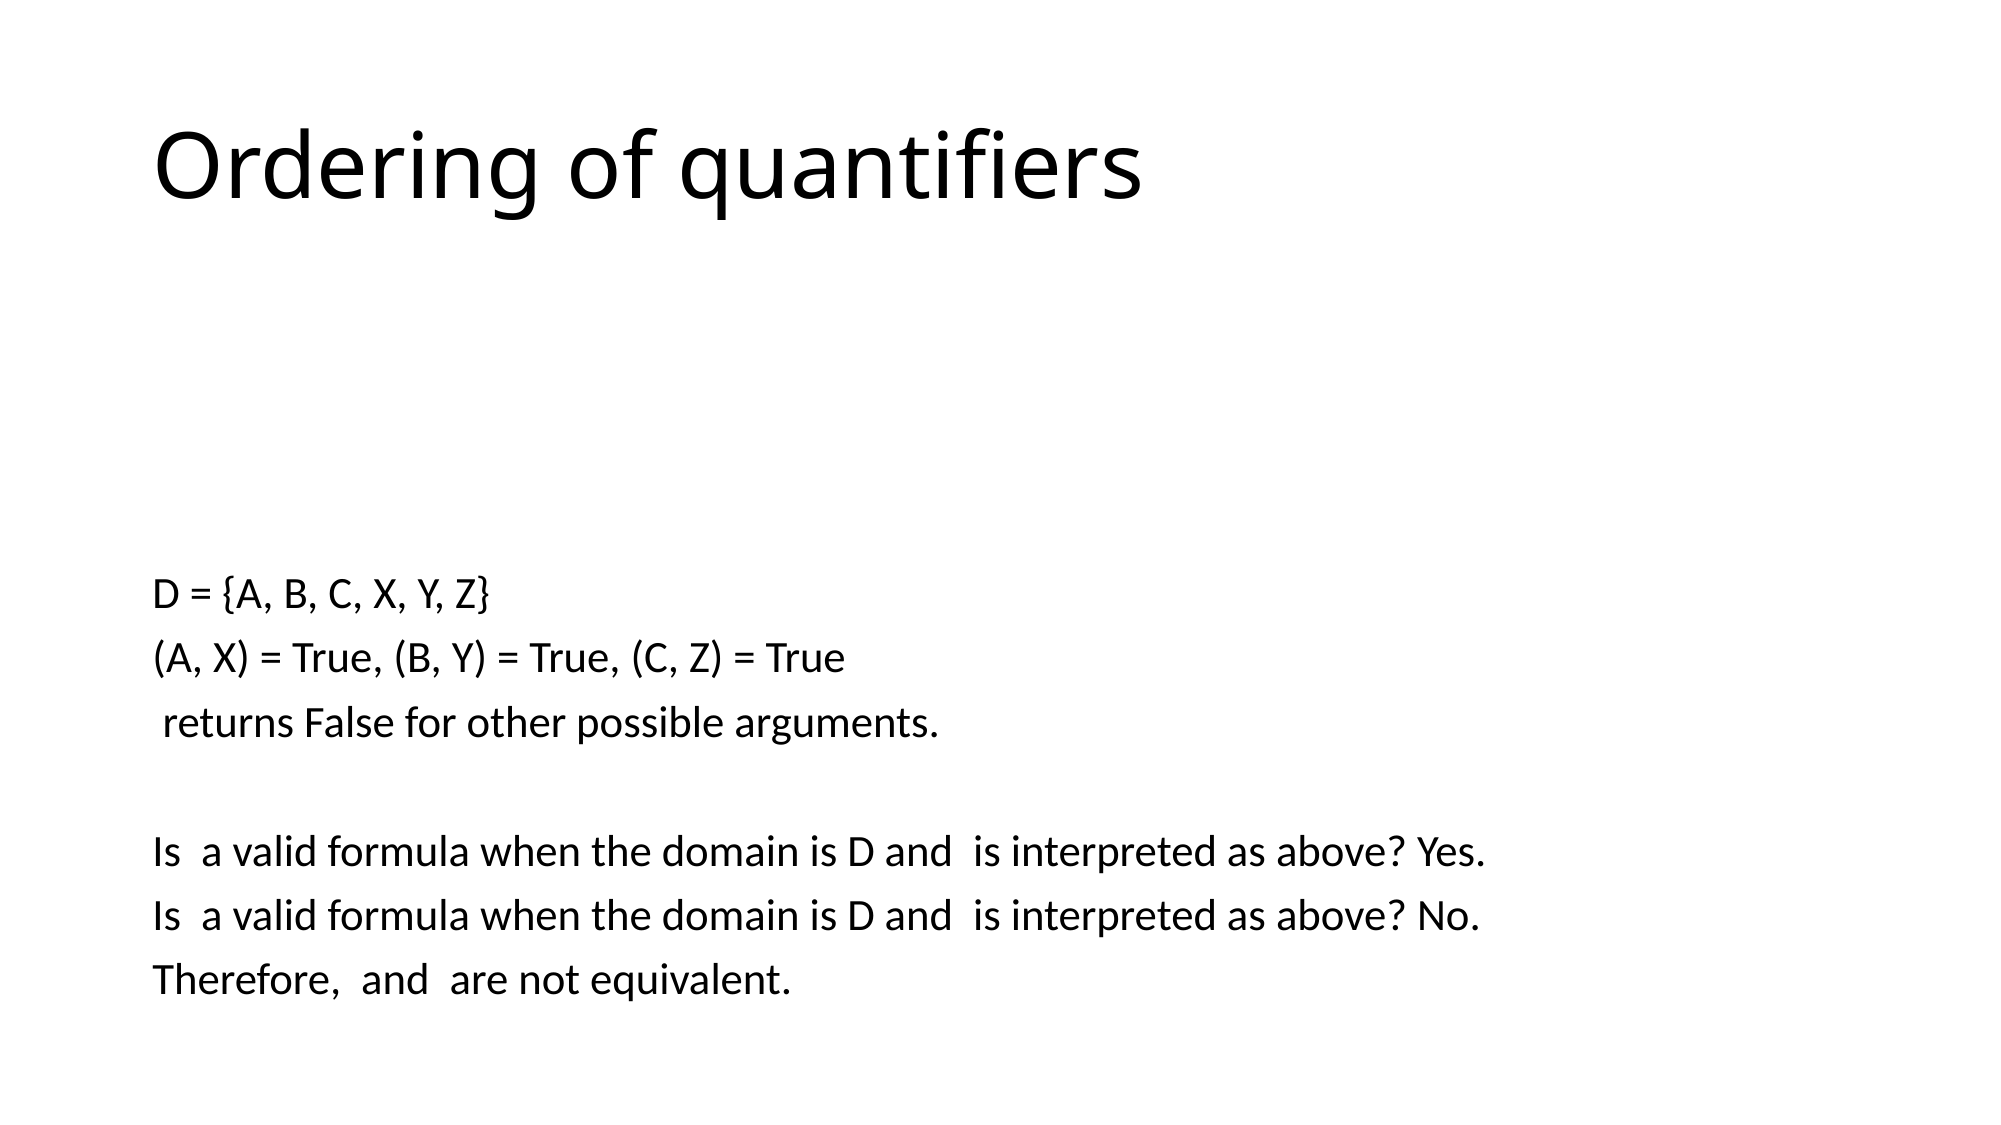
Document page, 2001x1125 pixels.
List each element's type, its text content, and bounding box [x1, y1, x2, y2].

title Ordering of quantifiers [137, 59, 1863, 278]
